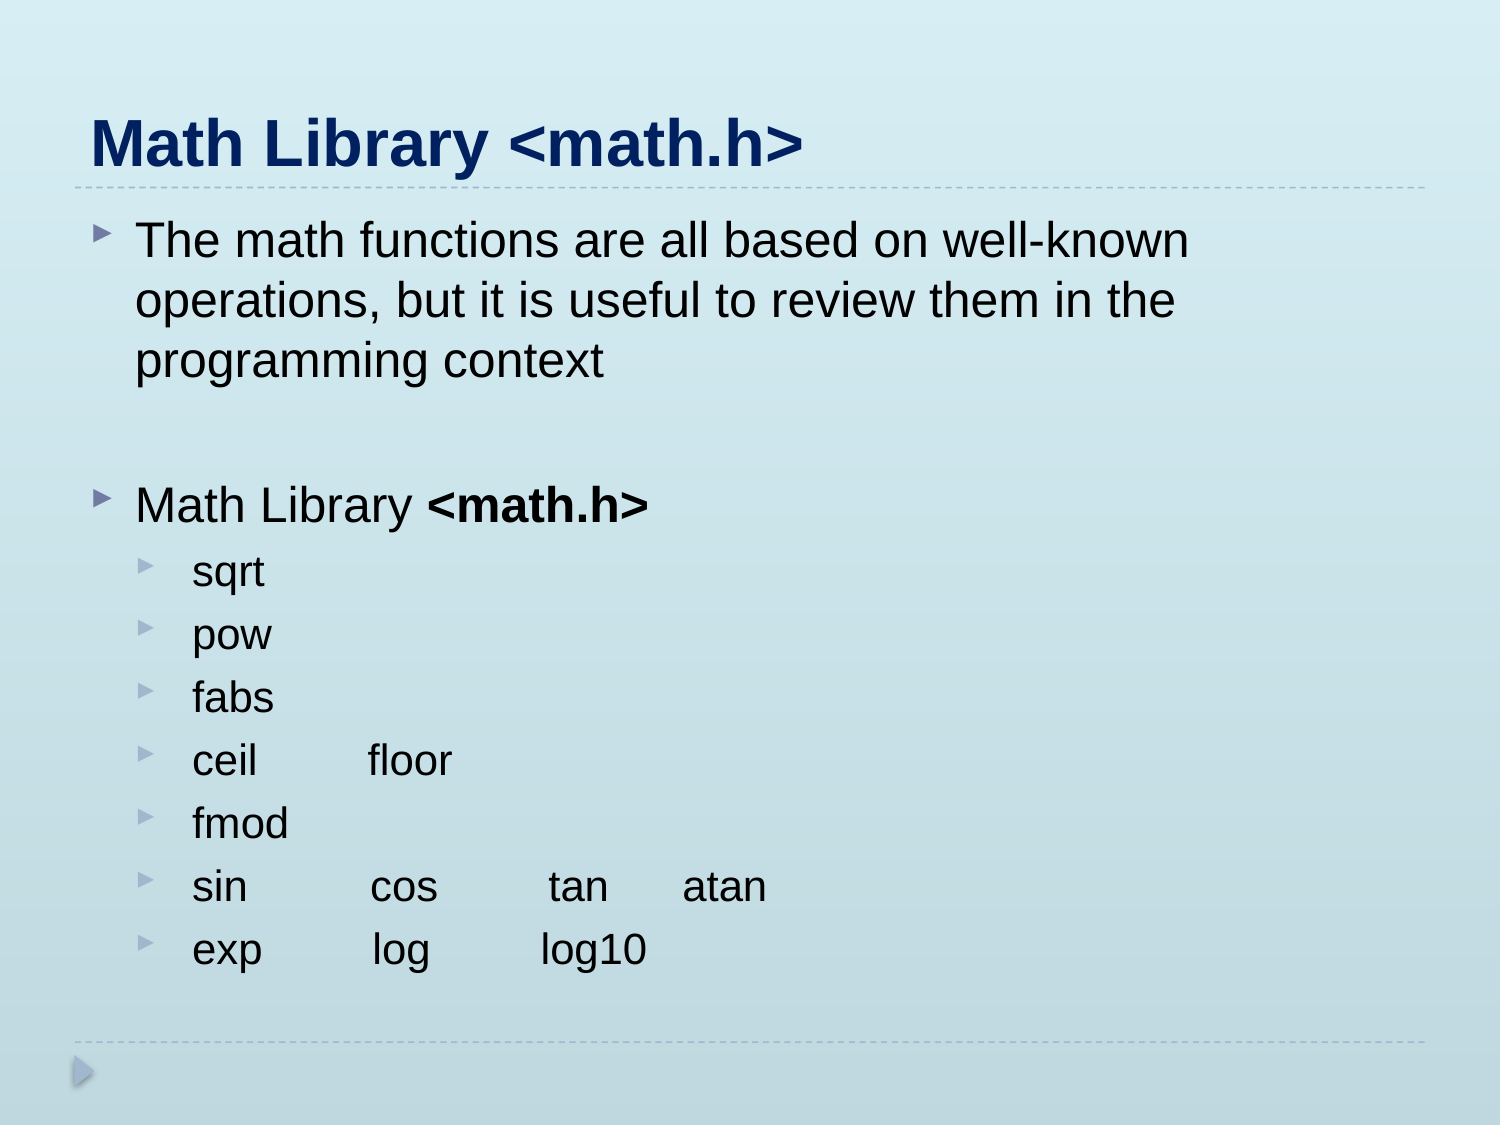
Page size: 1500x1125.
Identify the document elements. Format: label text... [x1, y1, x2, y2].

title Math Library <math.h> [75, 24, 1425, 188]
list The math functions are all based on well-known operations, but it is useful to review them in the programming context Math Library <math.h> sqrt pow fabs ceil floor fmod sin cos tan atan exp log log10 [75, 200, 1425, 1010]
